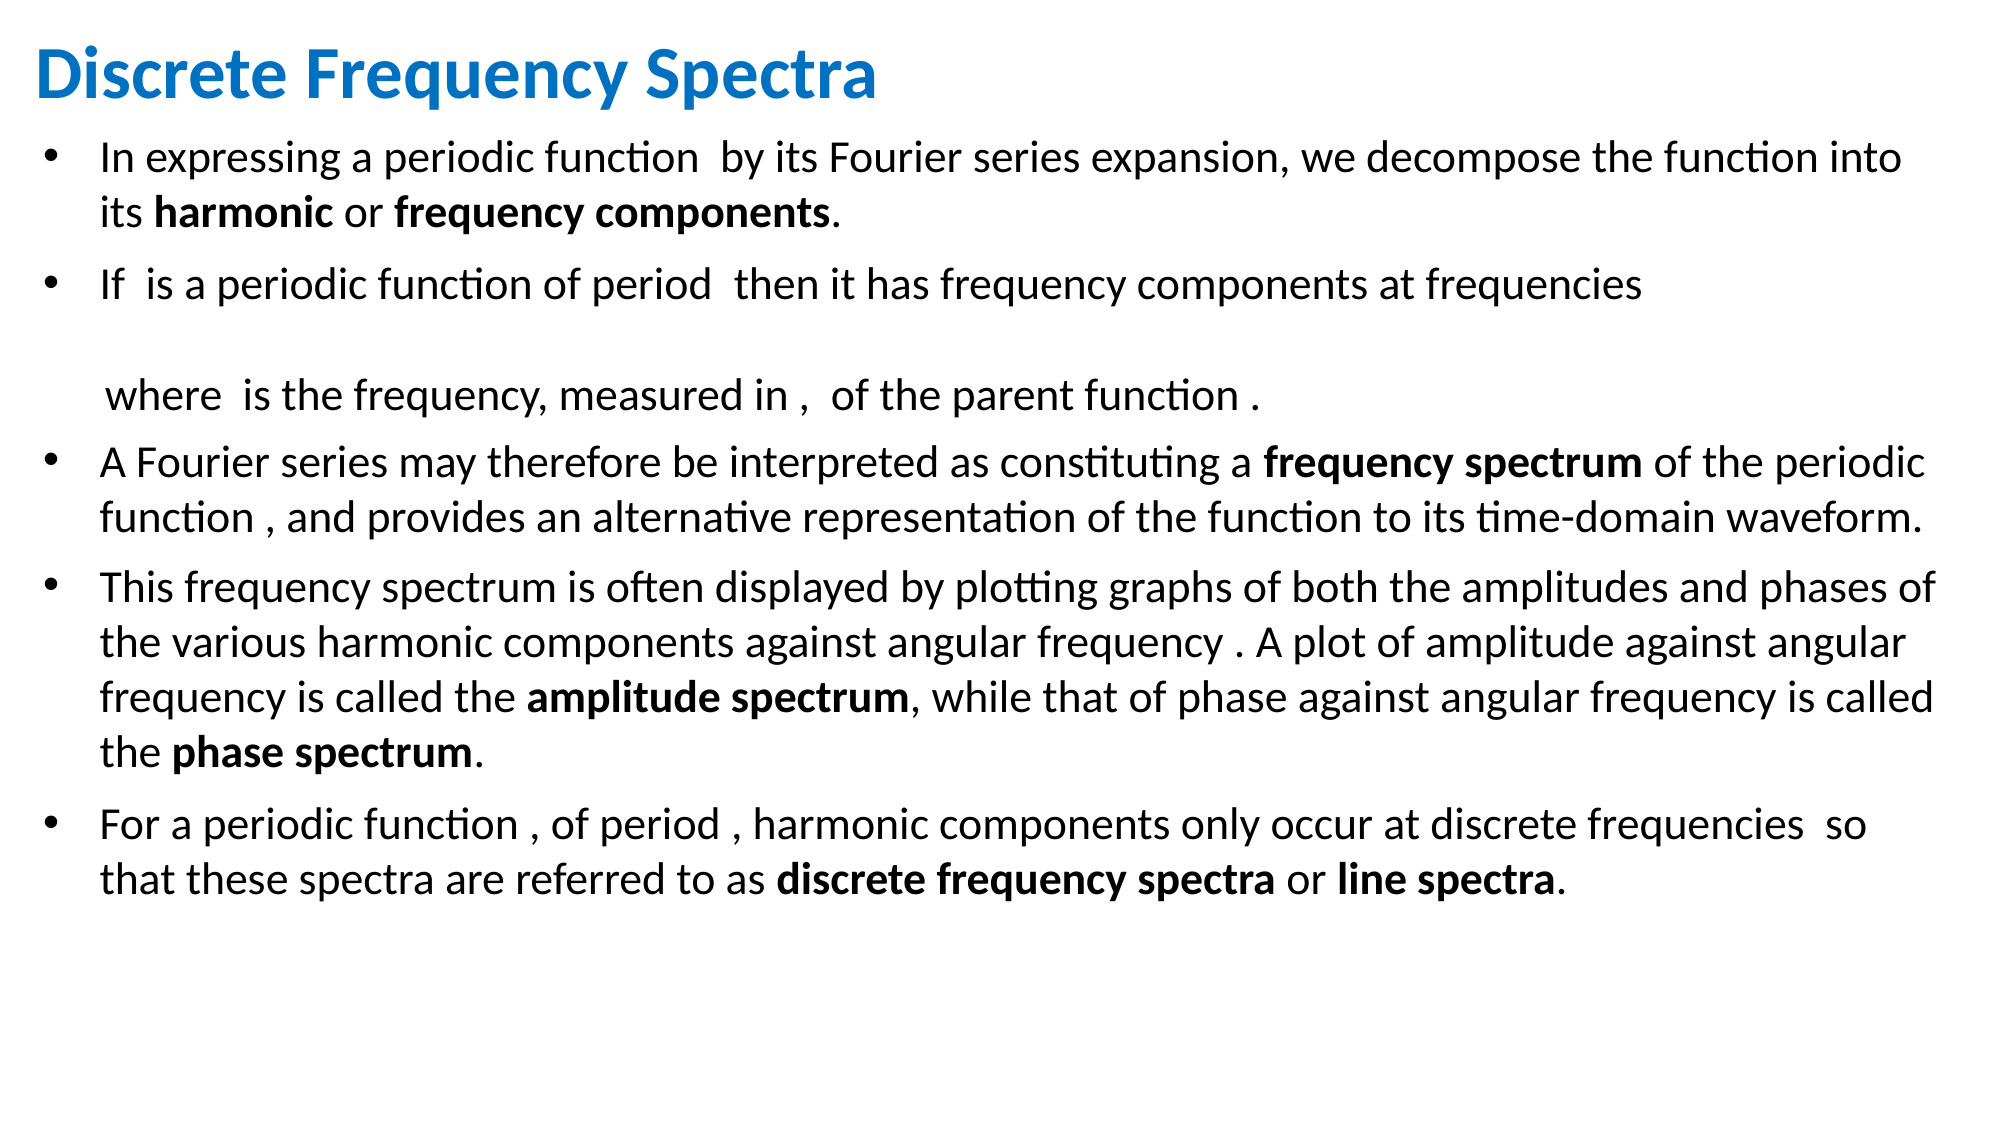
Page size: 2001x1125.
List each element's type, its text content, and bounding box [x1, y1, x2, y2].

text_box Discrete Frequency Spectra [21, 26, 1965, 120]
